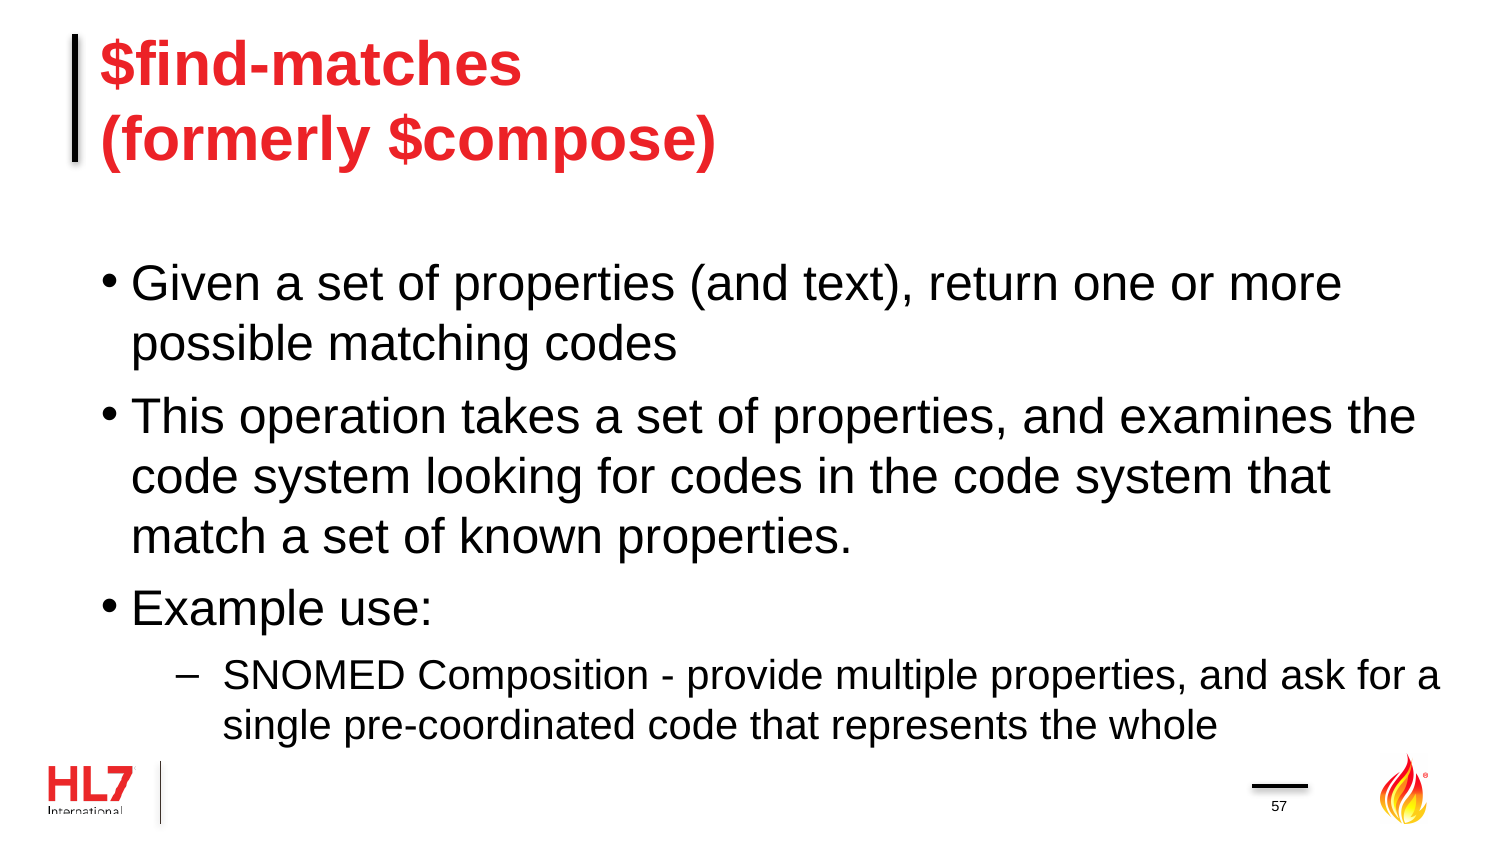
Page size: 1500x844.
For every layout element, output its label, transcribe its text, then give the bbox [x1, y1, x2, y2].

picture [1380, 753, 1428, 824]
list Given a set of properties (and text), return one or more possible matching codes This operation takes a set of properties, and examines the code system looking for codes in the code system that match a set of known properties. Example use: SNOMED Composition - provide multiple properties, and ask for a single pre-coordinated code that represents the whole [100, 250, 1451, 731]
title $find-matches (formerly $compose) [100, 33, 1451, 163]
slide_number 57 [1257, 788, 1302, 815]
